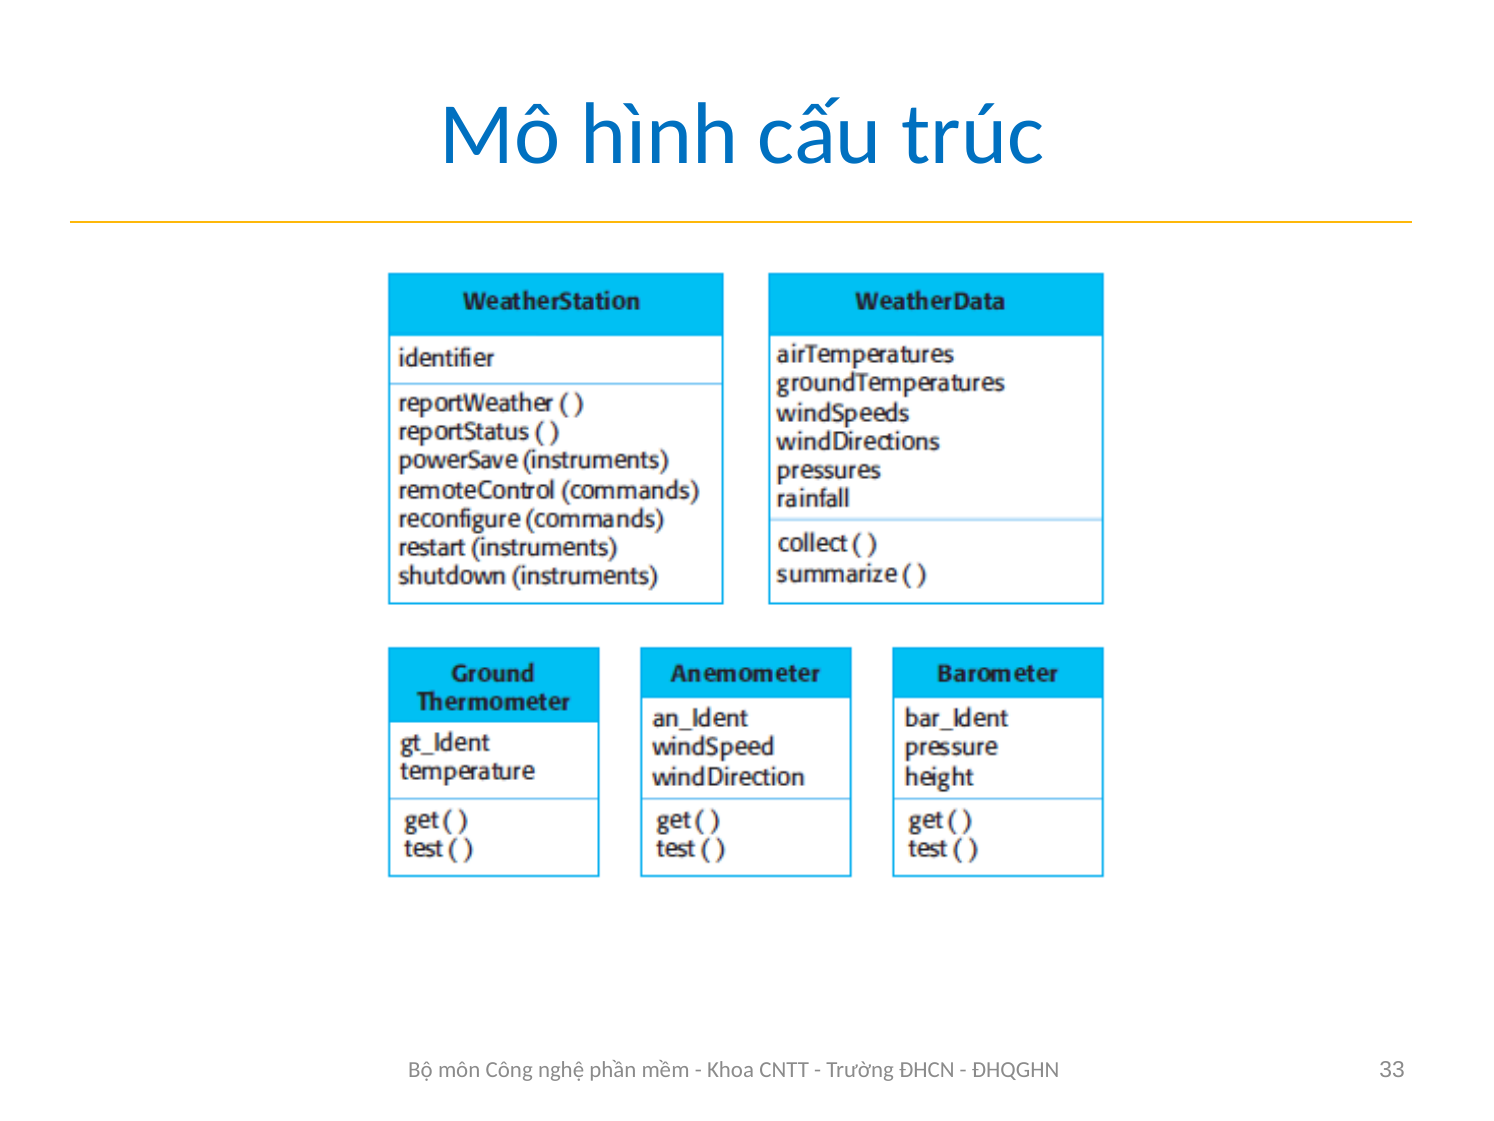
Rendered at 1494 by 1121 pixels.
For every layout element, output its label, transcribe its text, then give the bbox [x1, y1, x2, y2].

title Mô hình cấu trúc [69, 34, 1415, 223]
footer Bộ môn Công nghệ phần mềm - Khoa CNTT - Trường ĐHCN - ĐHQGHN [371, 1038, 1097, 1099]
slide_number 33 [1097, 1038, 1419, 1099]
picture [346, 247, 1148, 906]
